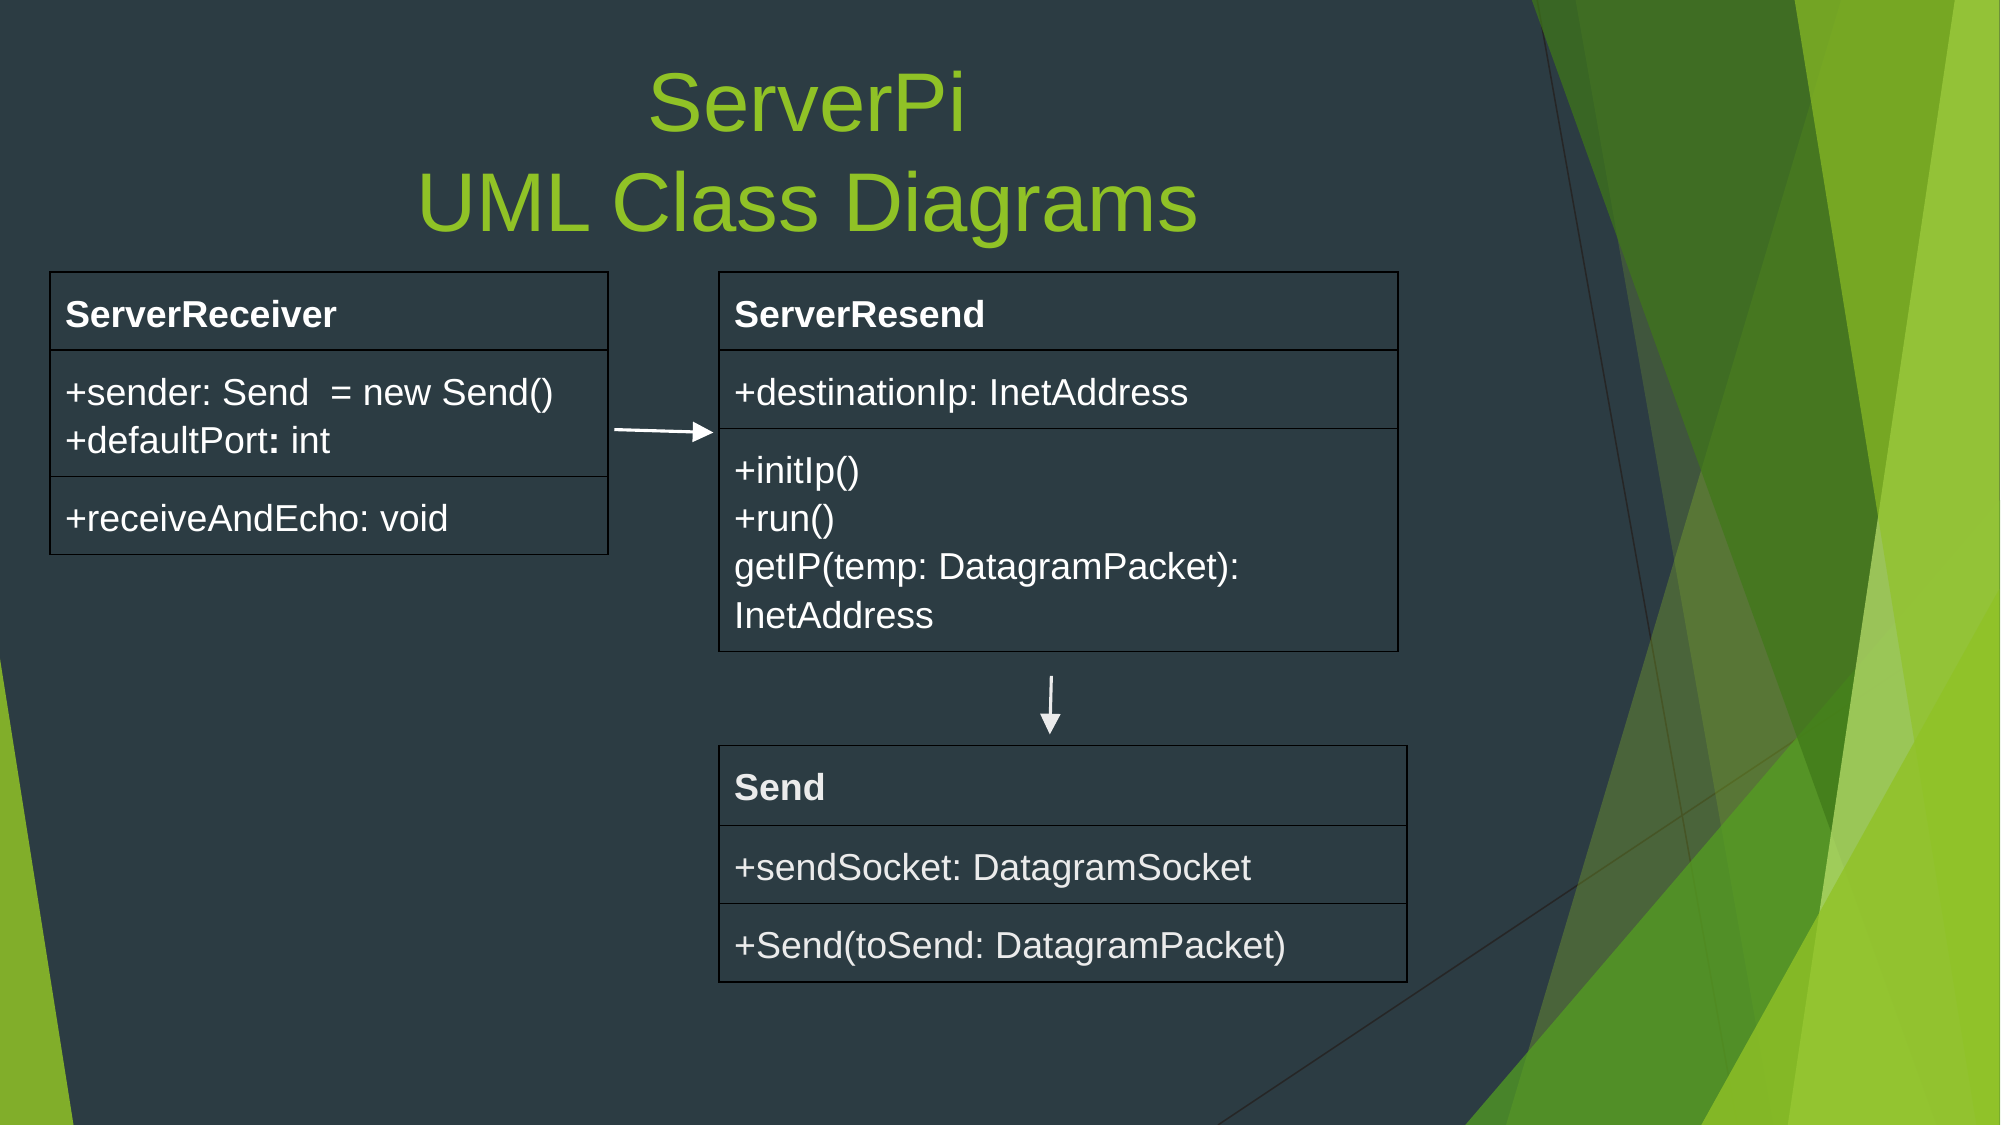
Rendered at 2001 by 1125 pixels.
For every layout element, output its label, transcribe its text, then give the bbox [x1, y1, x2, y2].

table_cell +destinationIp: InetAddress [720, 351, 1397, 428]
table_cell +Send(toSend: DatagramPacket) [720, 904, 1406, 981]
table_header Send [720, 746, 1406, 825]
table_cell +receiveAndEcho: void [51, 477, 607, 554]
text_box ServerPi UML Class Diagrams [186, 33, 1429, 245]
table_cell +sendSocket: DatagramSocket [720, 826, 1406, 903]
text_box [614, 429, 714, 433]
table_header ServerReceiver [51, 273, 607, 349]
table_cell +sender: Send = new Send() +defaultPort: int [51, 351, 607, 476]
table_header ServerResend [720, 273, 1397, 349]
table_cell +initIp() +run() getIP(temp: DatagramPacket): InetAddress [720, 429, 1397, 651]
